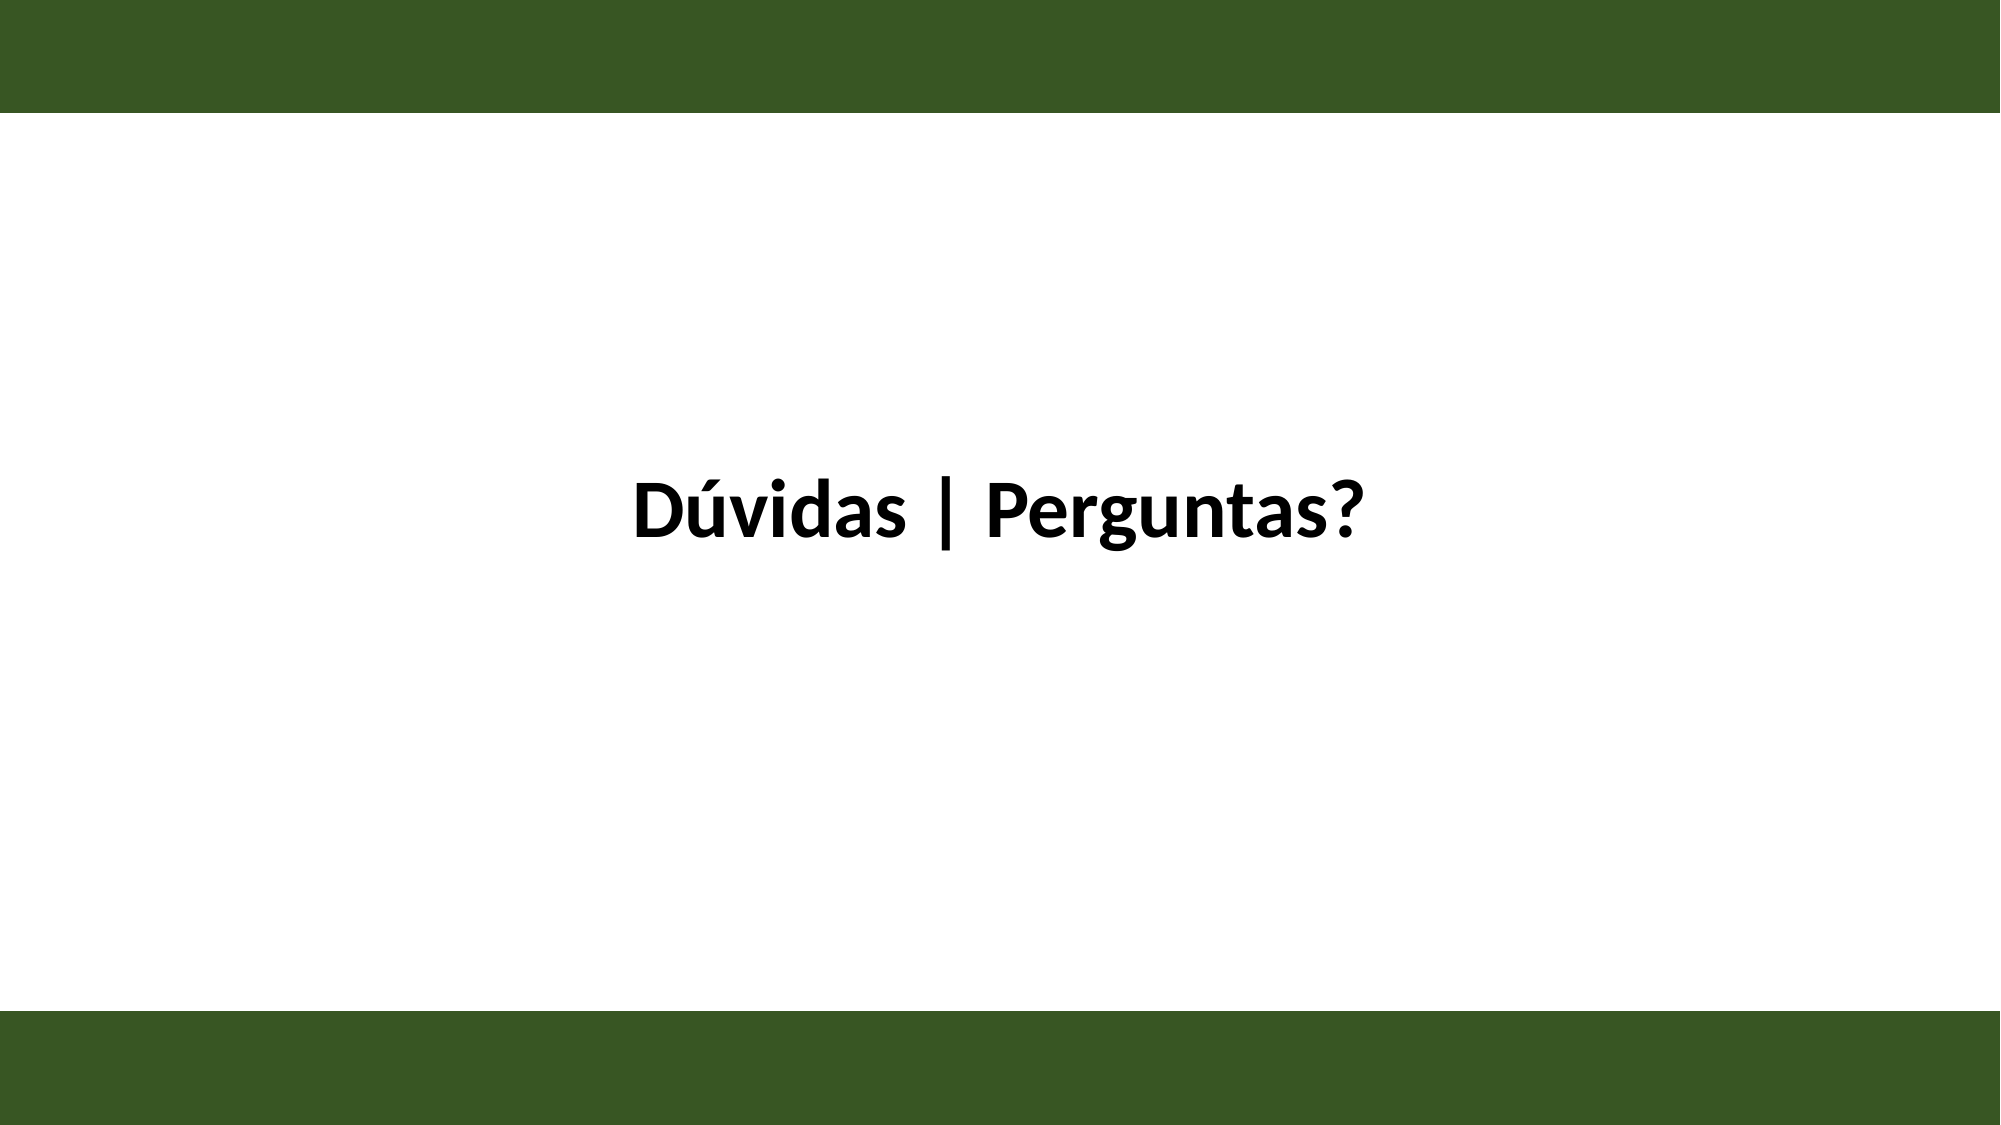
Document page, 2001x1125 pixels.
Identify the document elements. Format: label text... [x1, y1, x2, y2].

text_box Dúvidas | Perguntas? [297, 446, 1703, 562]
text_box [0, 0, 2000, 113]
text_box [0, 1011, 2000, 1125]
